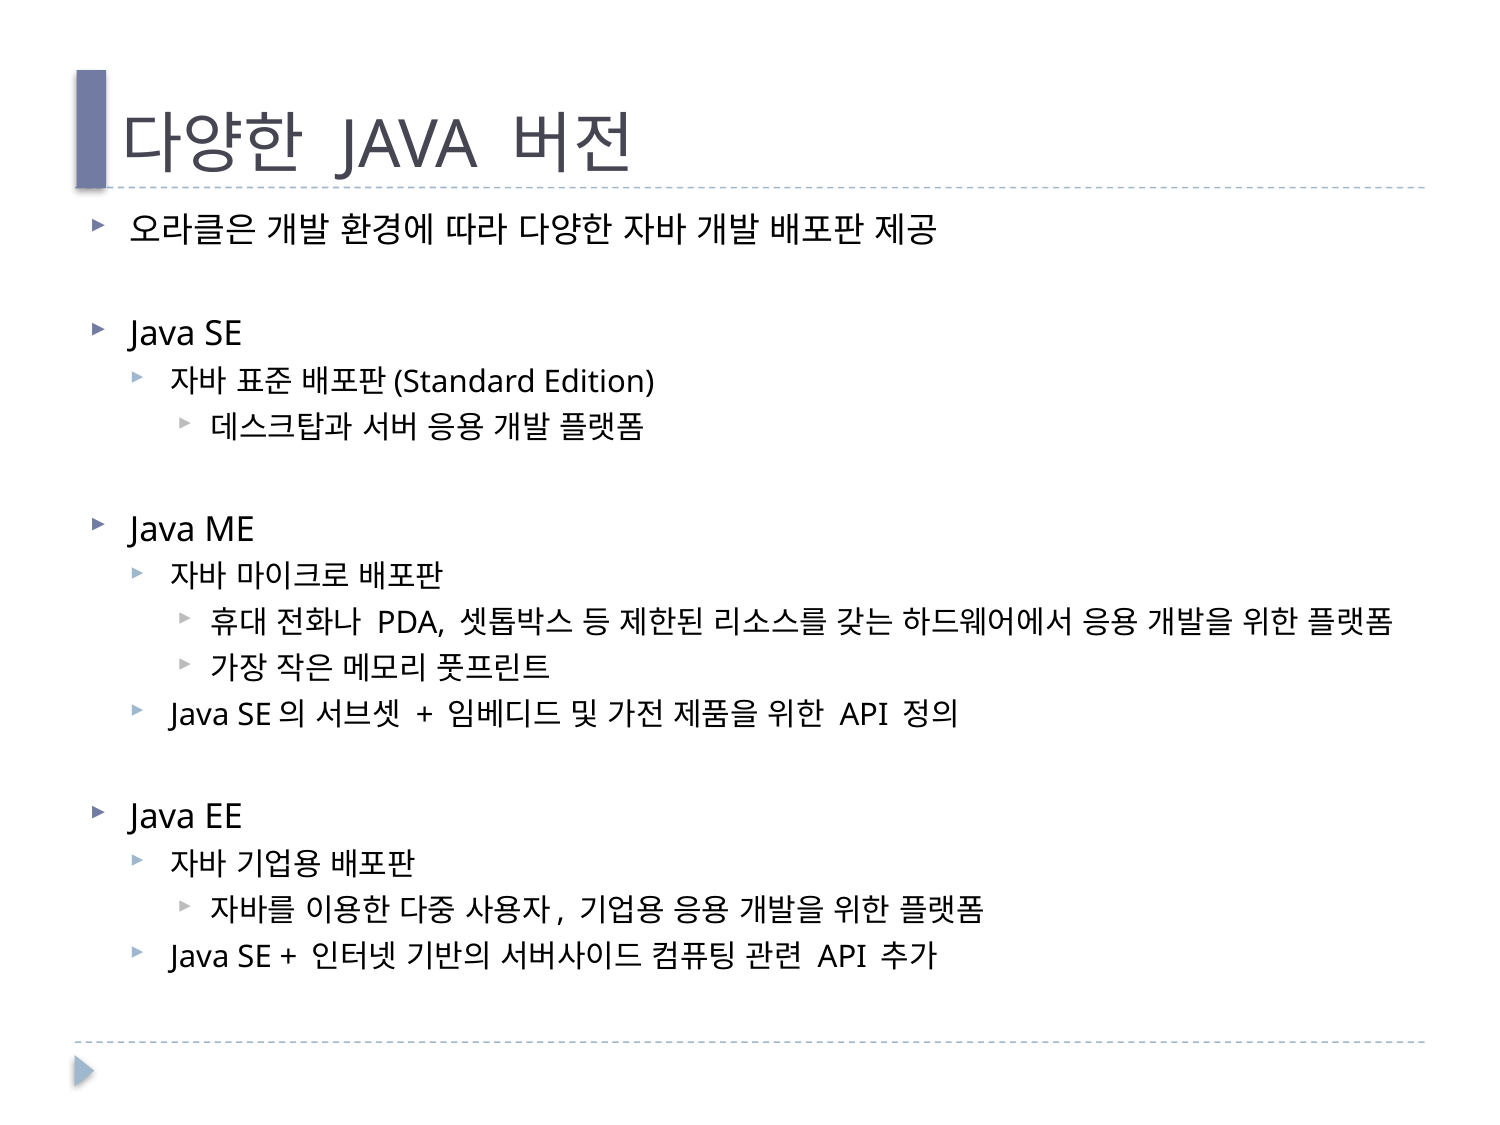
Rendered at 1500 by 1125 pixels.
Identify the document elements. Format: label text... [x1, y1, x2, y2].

title 다양한 JAVA 버전 [106, 70, 1425, 189]
list 오라클은 개발 환경에 따라 다양한 자바 개발 배포판 제공 Java SE 자바 표준 배포판(Standard Edition) 데스크탑과 서버 응용 개발 플랫폼 Java ME 자바 마이크로 배포판 휴대 전화나 PDA, 셋톱박스 등 제한된 리소스를 갖는 하드웨어에서 응용 개발을 위한 플랫폼 가장 작은 메모리 풋프린트 Java SE의 서브셋 + 임베디드 및 가전 제품을 위한 API 정의 Java EE 자바 기업용 배포판 자바를 이용한 다중 사용자, 기업용 응용 개발을 위한 플랫폼 Java SE + 인터넷 기반의 서버사이드 컴퓨팅 관련 API 추가 [75, 200, 1425, 1010]
